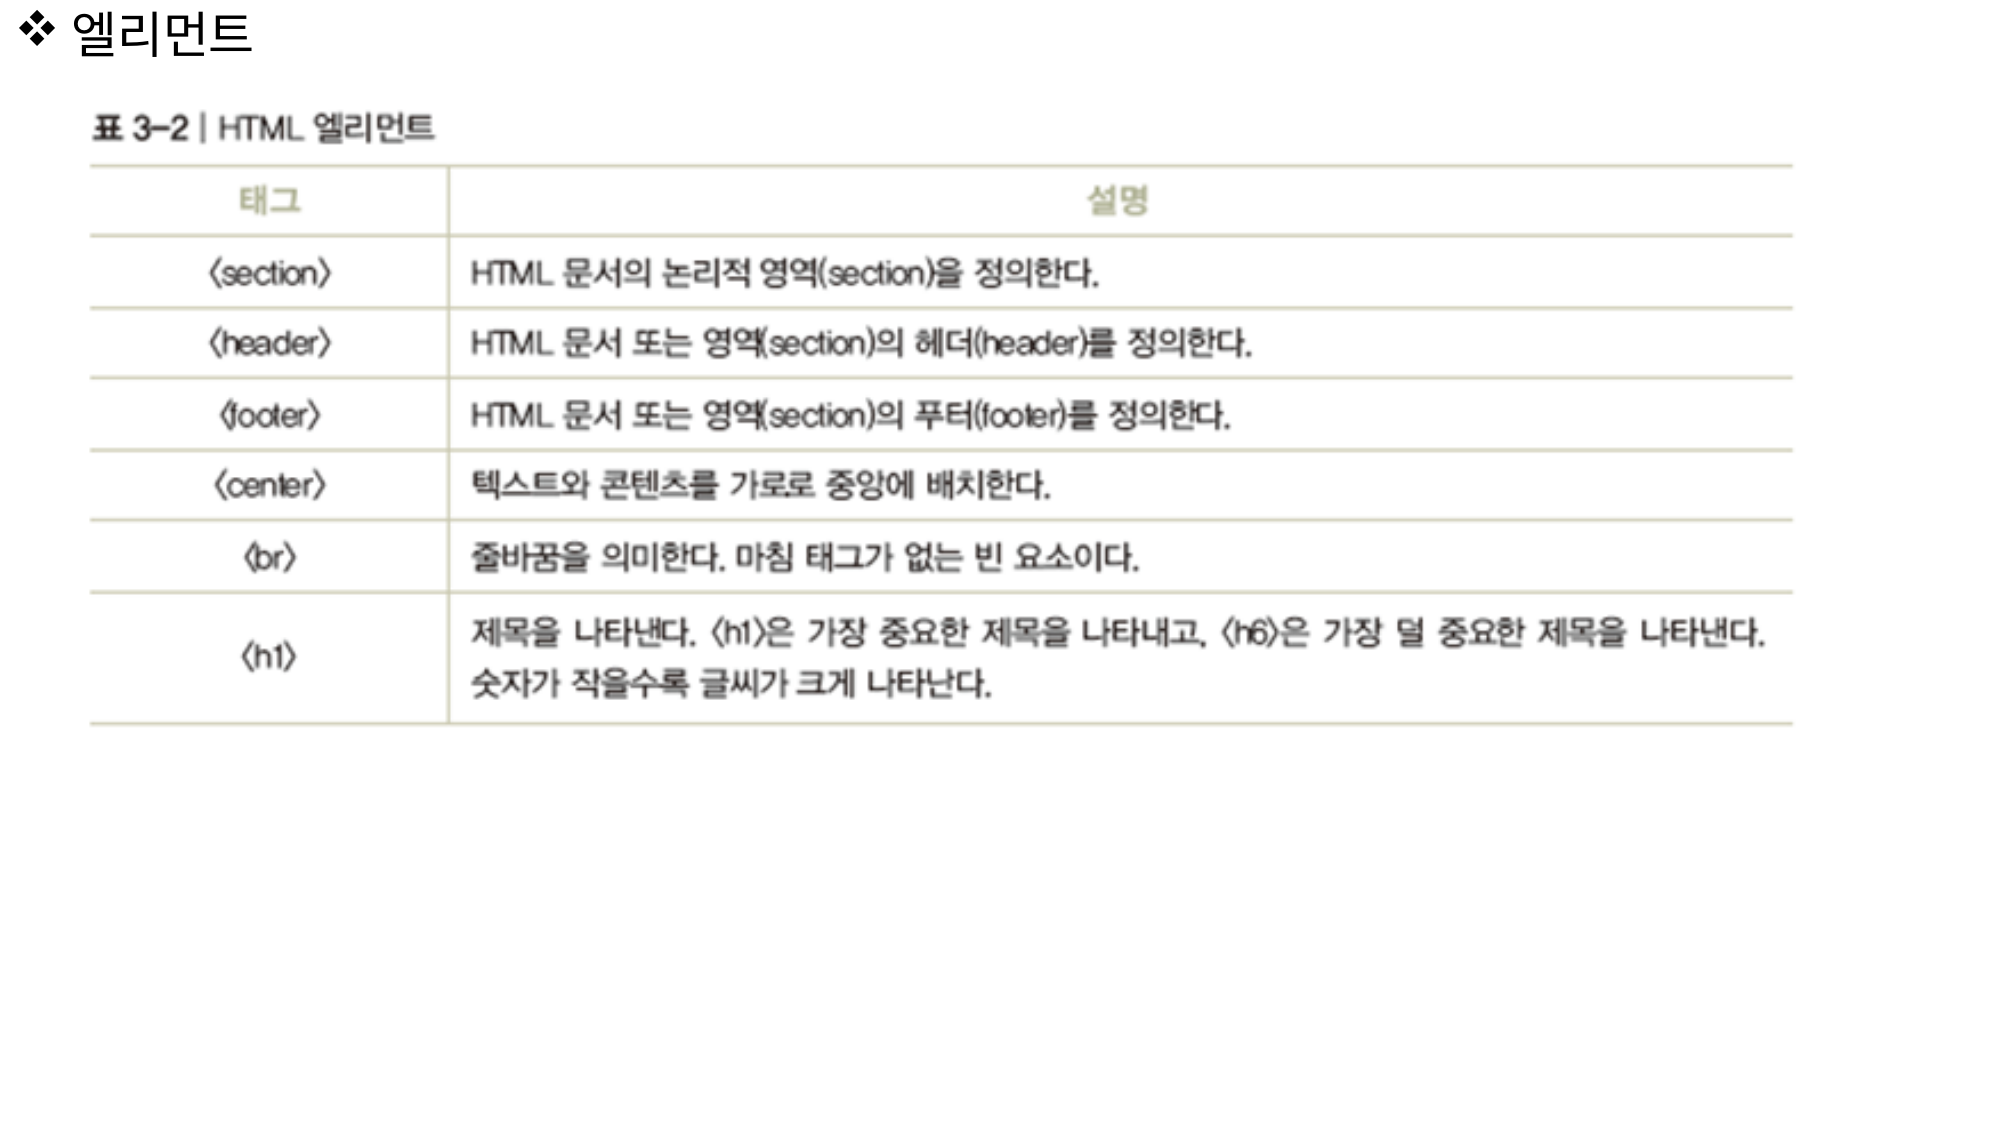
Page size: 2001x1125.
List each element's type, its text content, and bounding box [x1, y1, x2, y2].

picture [88, 108, 1800, 748]
text_box 엘리먼트 [0, 3, 1500, 191]
